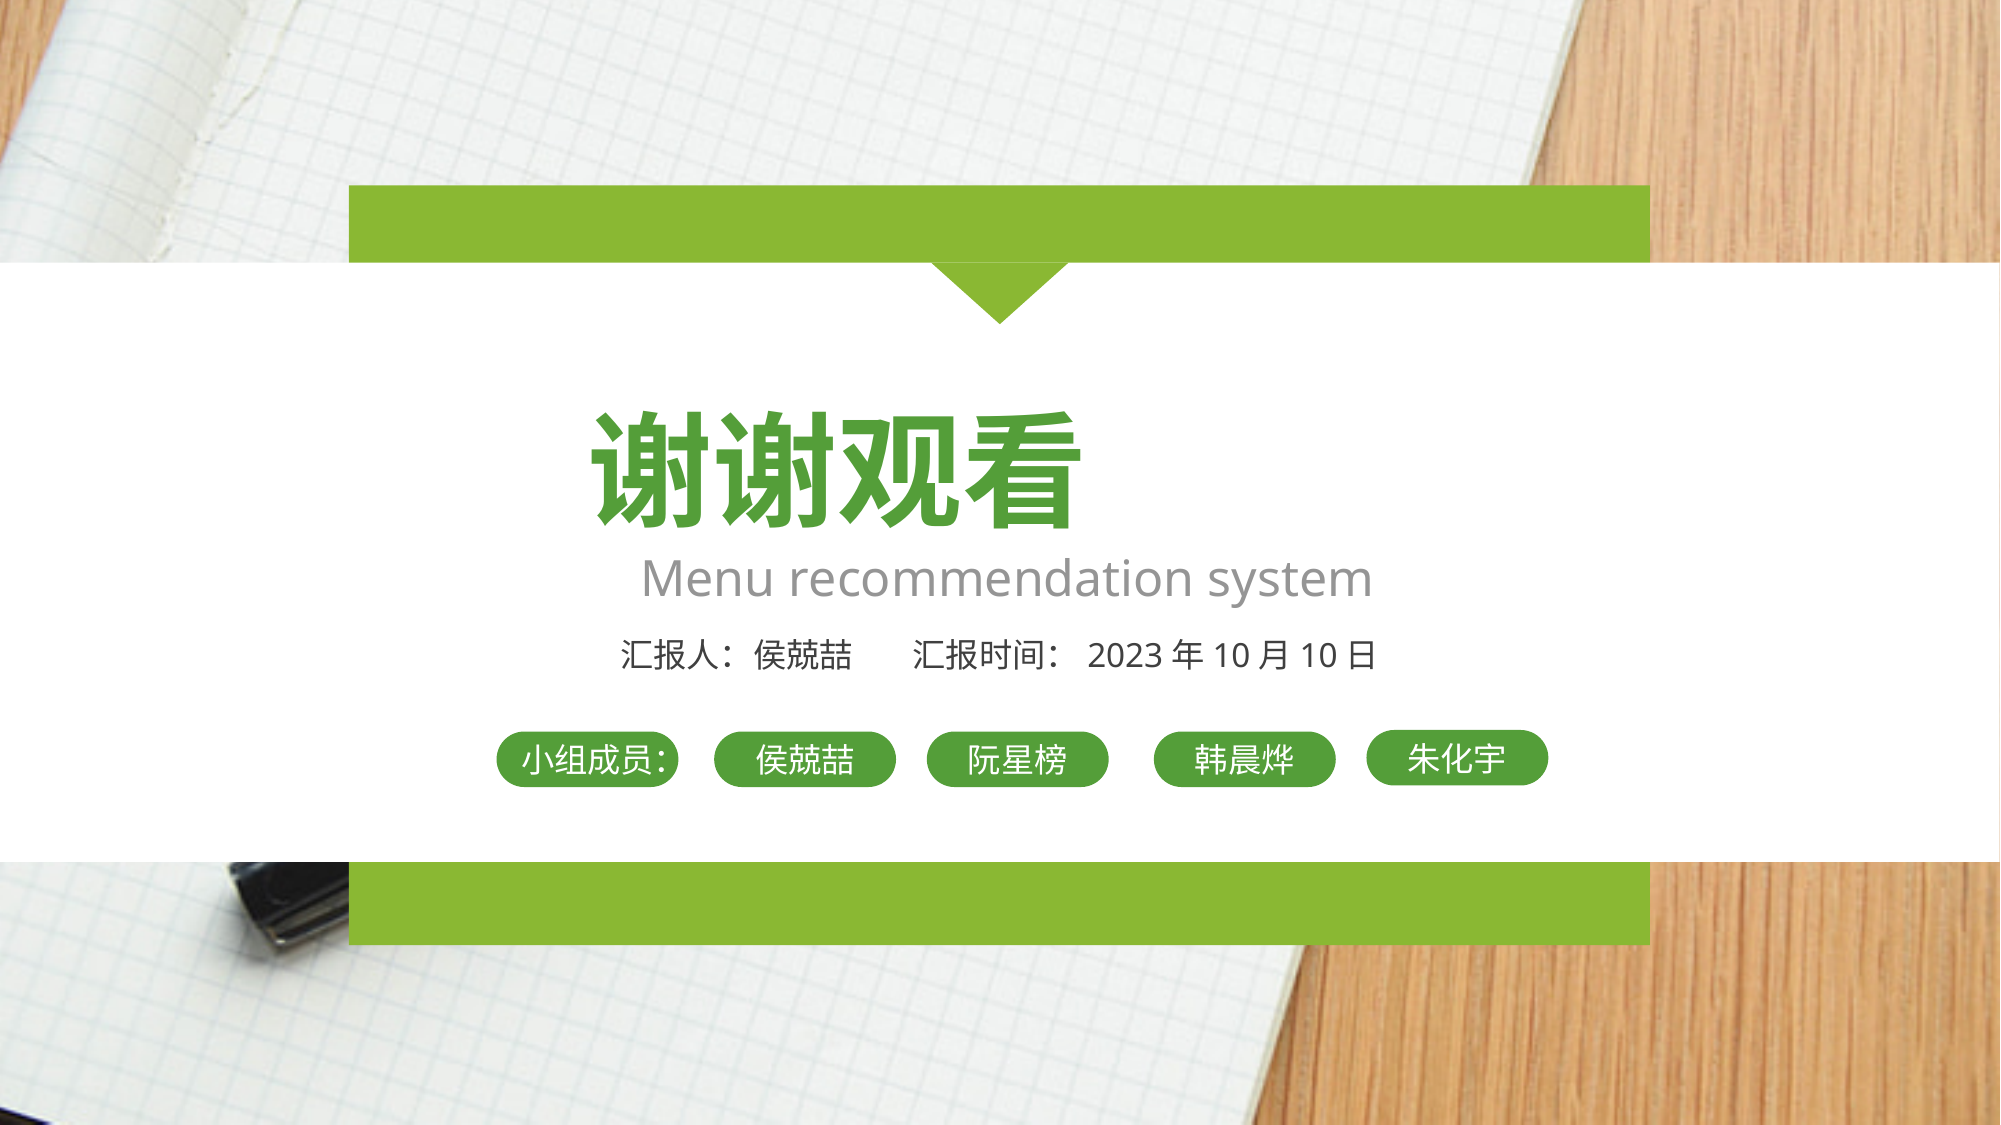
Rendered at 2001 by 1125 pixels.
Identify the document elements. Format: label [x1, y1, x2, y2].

text_box [0, 0, 2000, 185]
text_box [0, 946, 2000, 1125]
text_box [0, 185, 2000, 946]
